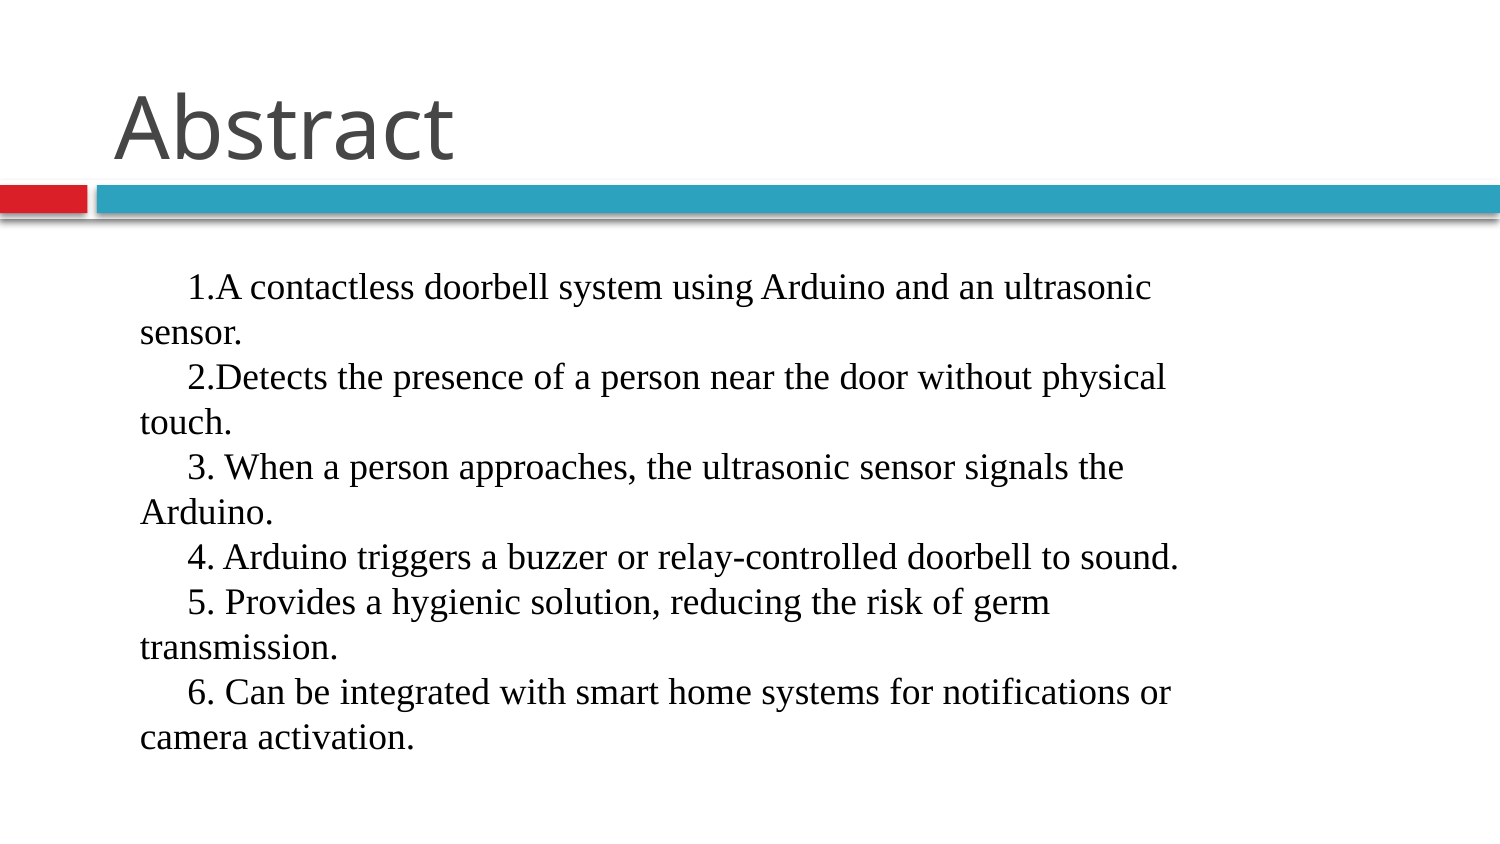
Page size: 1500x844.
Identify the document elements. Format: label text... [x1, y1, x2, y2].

title Abstract [99, 19, 1438, 185]
text_box 1.A contactless doorbell system using Arduino and an ultrasonic sensor. 2.Detects the presence of a person near the door without physical touch. 3. When a person approaches, the ultrasonic sensor signals the Arduino. 4. Arduino triggers a buzzer or relay-controlled doorbell to sound. 5. Provides a hygienic solution, reducing the risk of germ transmission. 6. Can be integrated with smart home systems for notifications or camera activation. [124, 209, 1263, 764]
